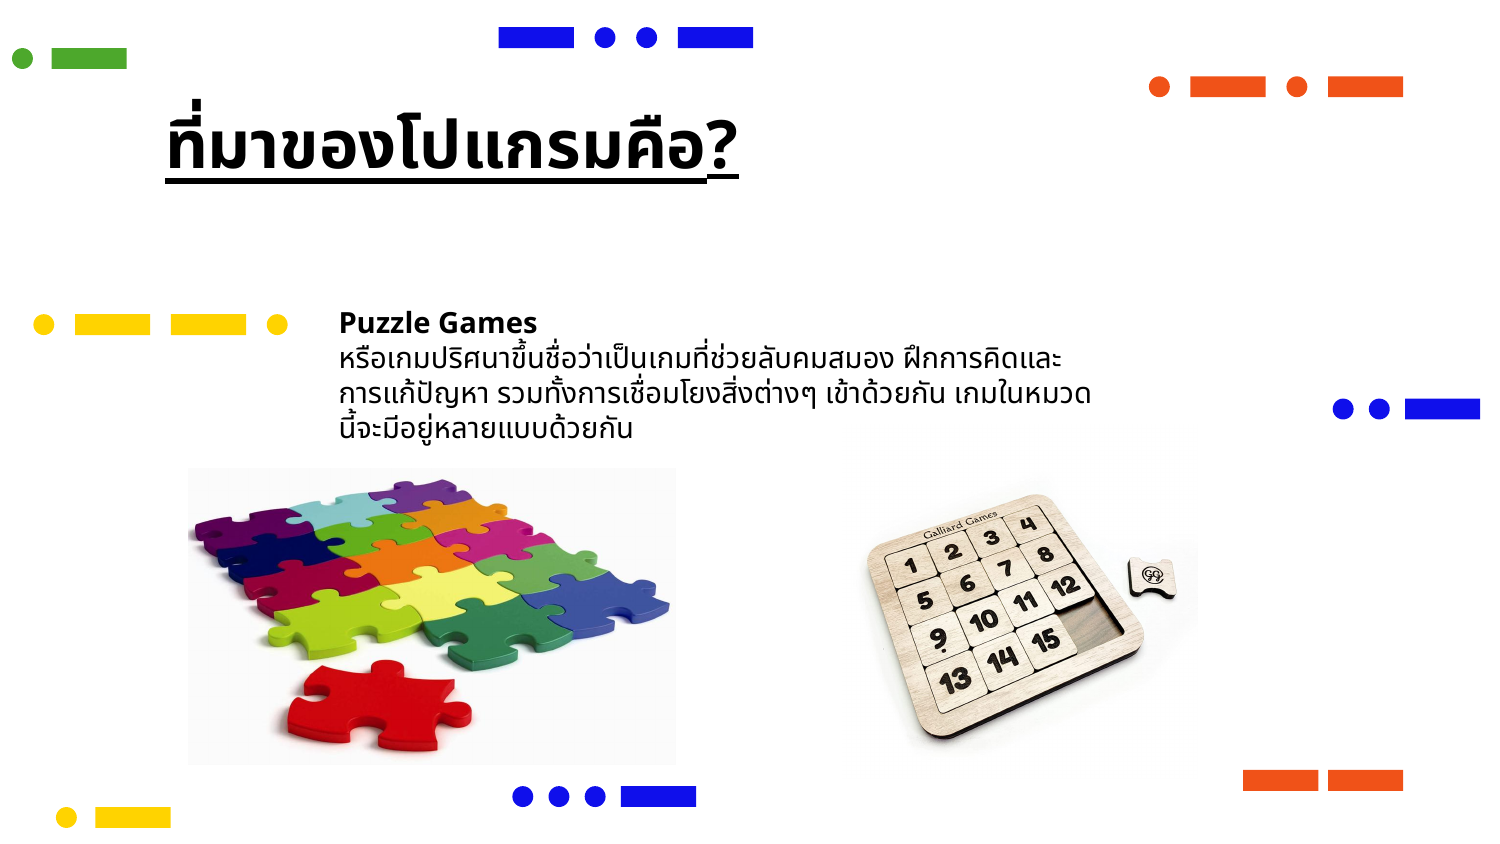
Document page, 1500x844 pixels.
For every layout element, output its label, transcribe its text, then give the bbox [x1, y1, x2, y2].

picture [842, 423, 1198, 780]
text_box Puzzle Games หรือเกมปริศนาขึ้นชื่อว่าเป็นเกมที่ช่วยลับคมสมอง ฝึกการคิดและการแก้ปัญหา รวมทั้งการเชื่อมโยงสิ่งต่างๆ เข้าด้วยกัน เกมในหมวดนี้จะมีอยู่หลายแบบด้วยกัน [323, 297, 1112, 452]
picture [188, 468, 676, 765]
text_box ที่มาของโปแกรมคือ? [136, 87, 783, 182]
